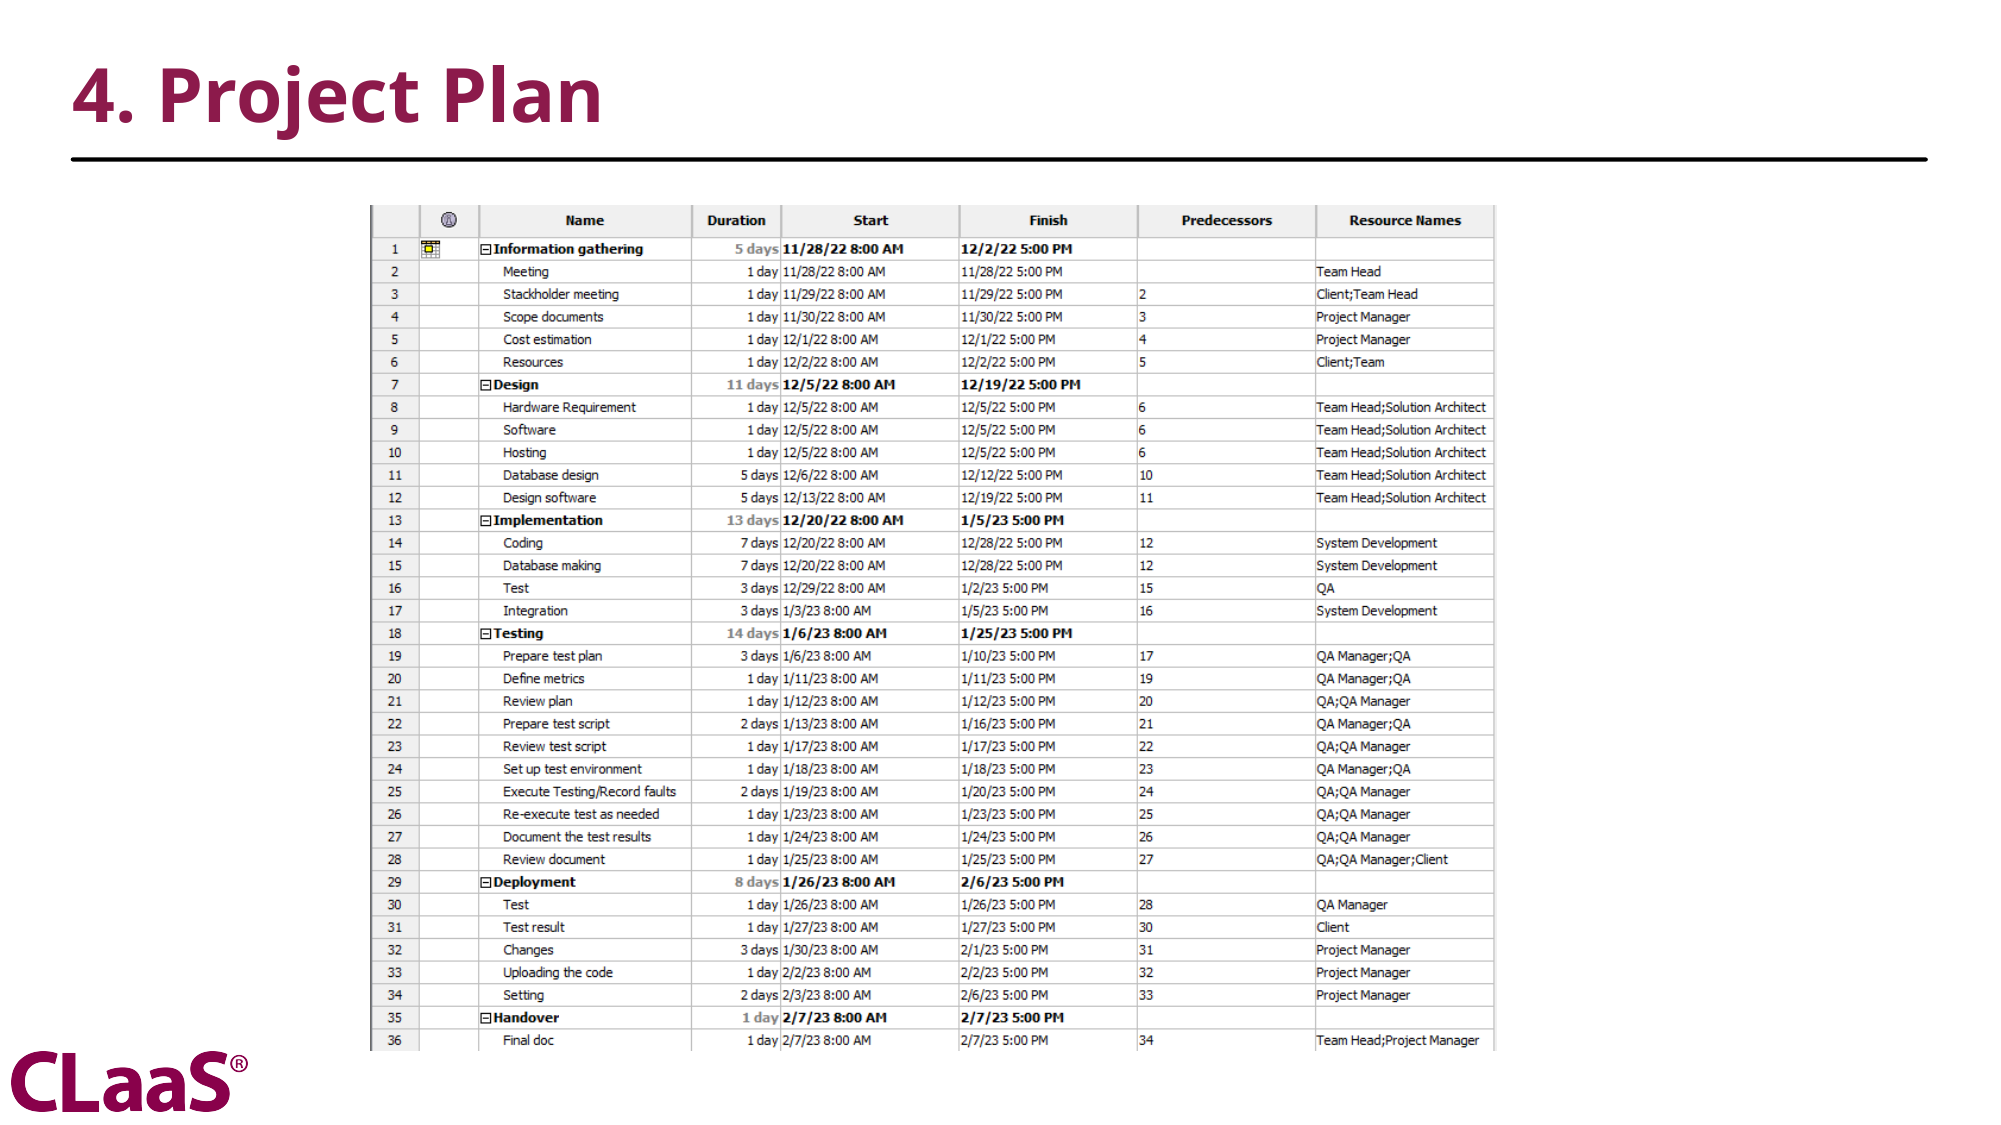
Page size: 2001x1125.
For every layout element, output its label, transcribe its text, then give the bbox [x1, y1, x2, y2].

picture [370, 205, 1497, 1051]
text_box 4. Project Plan [58, 40, 1459, 146]
picture [11, 1051, 248, 1112]
